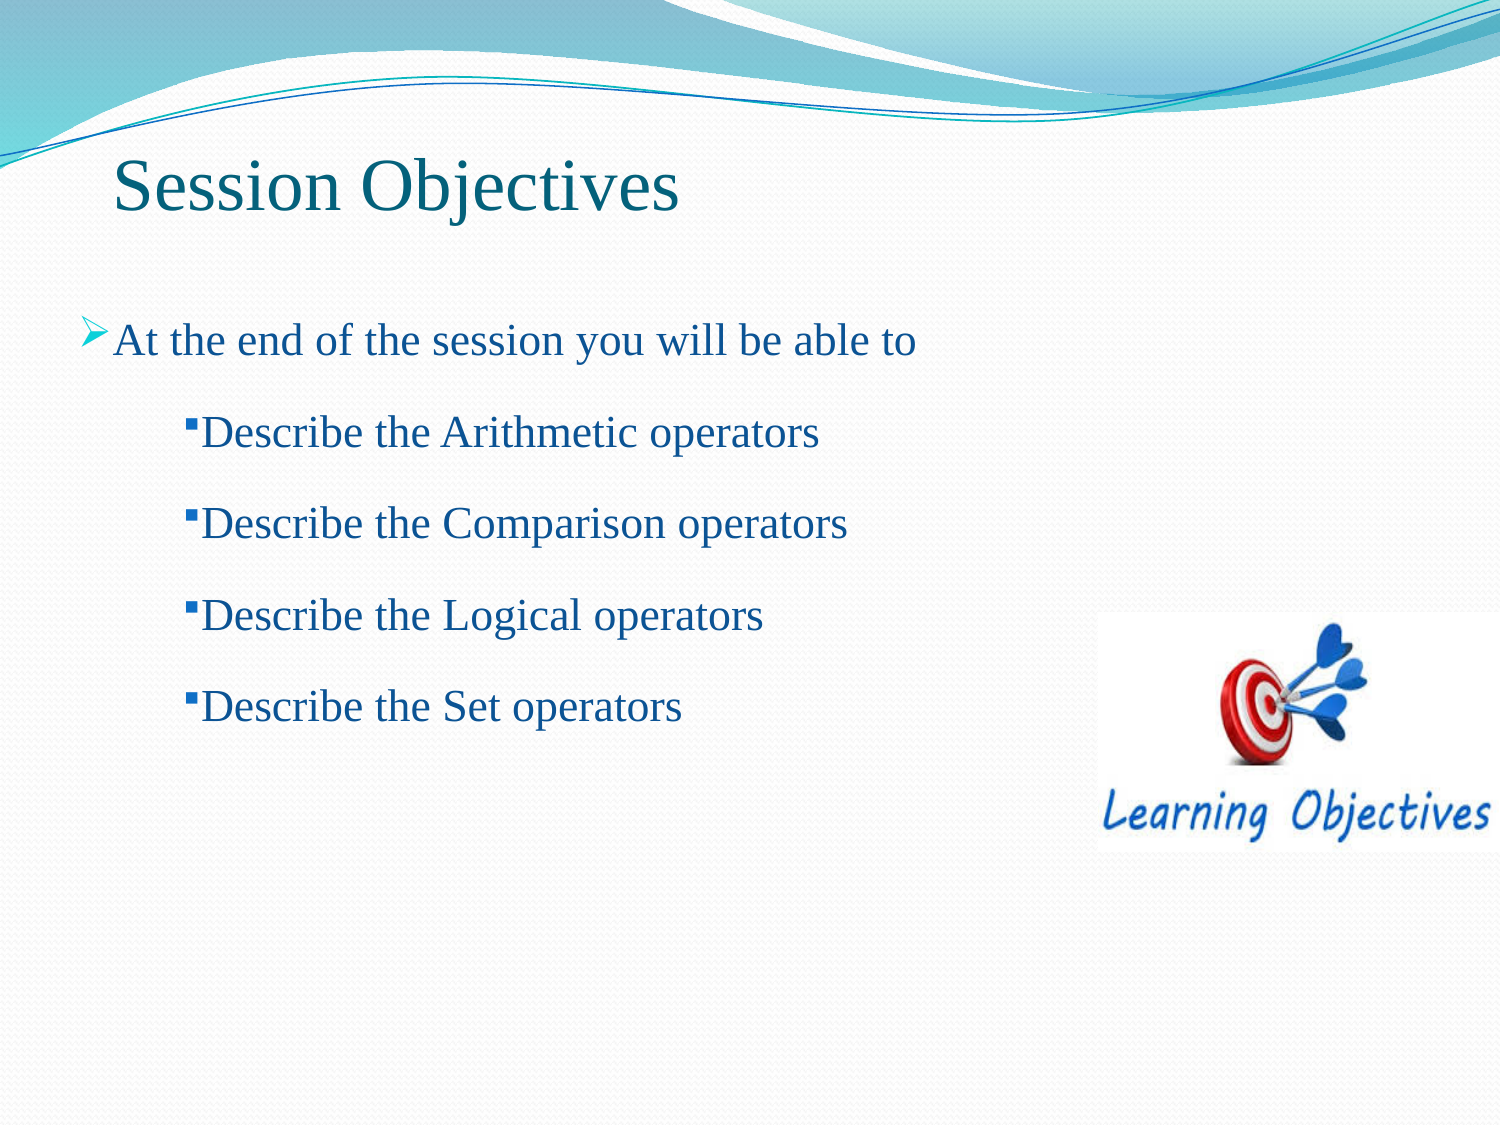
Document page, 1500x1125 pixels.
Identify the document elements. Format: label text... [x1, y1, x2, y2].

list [1098, 612, 1500, 852]
list At the end of the session you will be able to Describe the Arithmetic operators Describe the Comparison operators Describe the Logical operators Describe the Set operators [75, 275, 1163, 1025]
title Session Objectives [112, 84, 925, 225]
